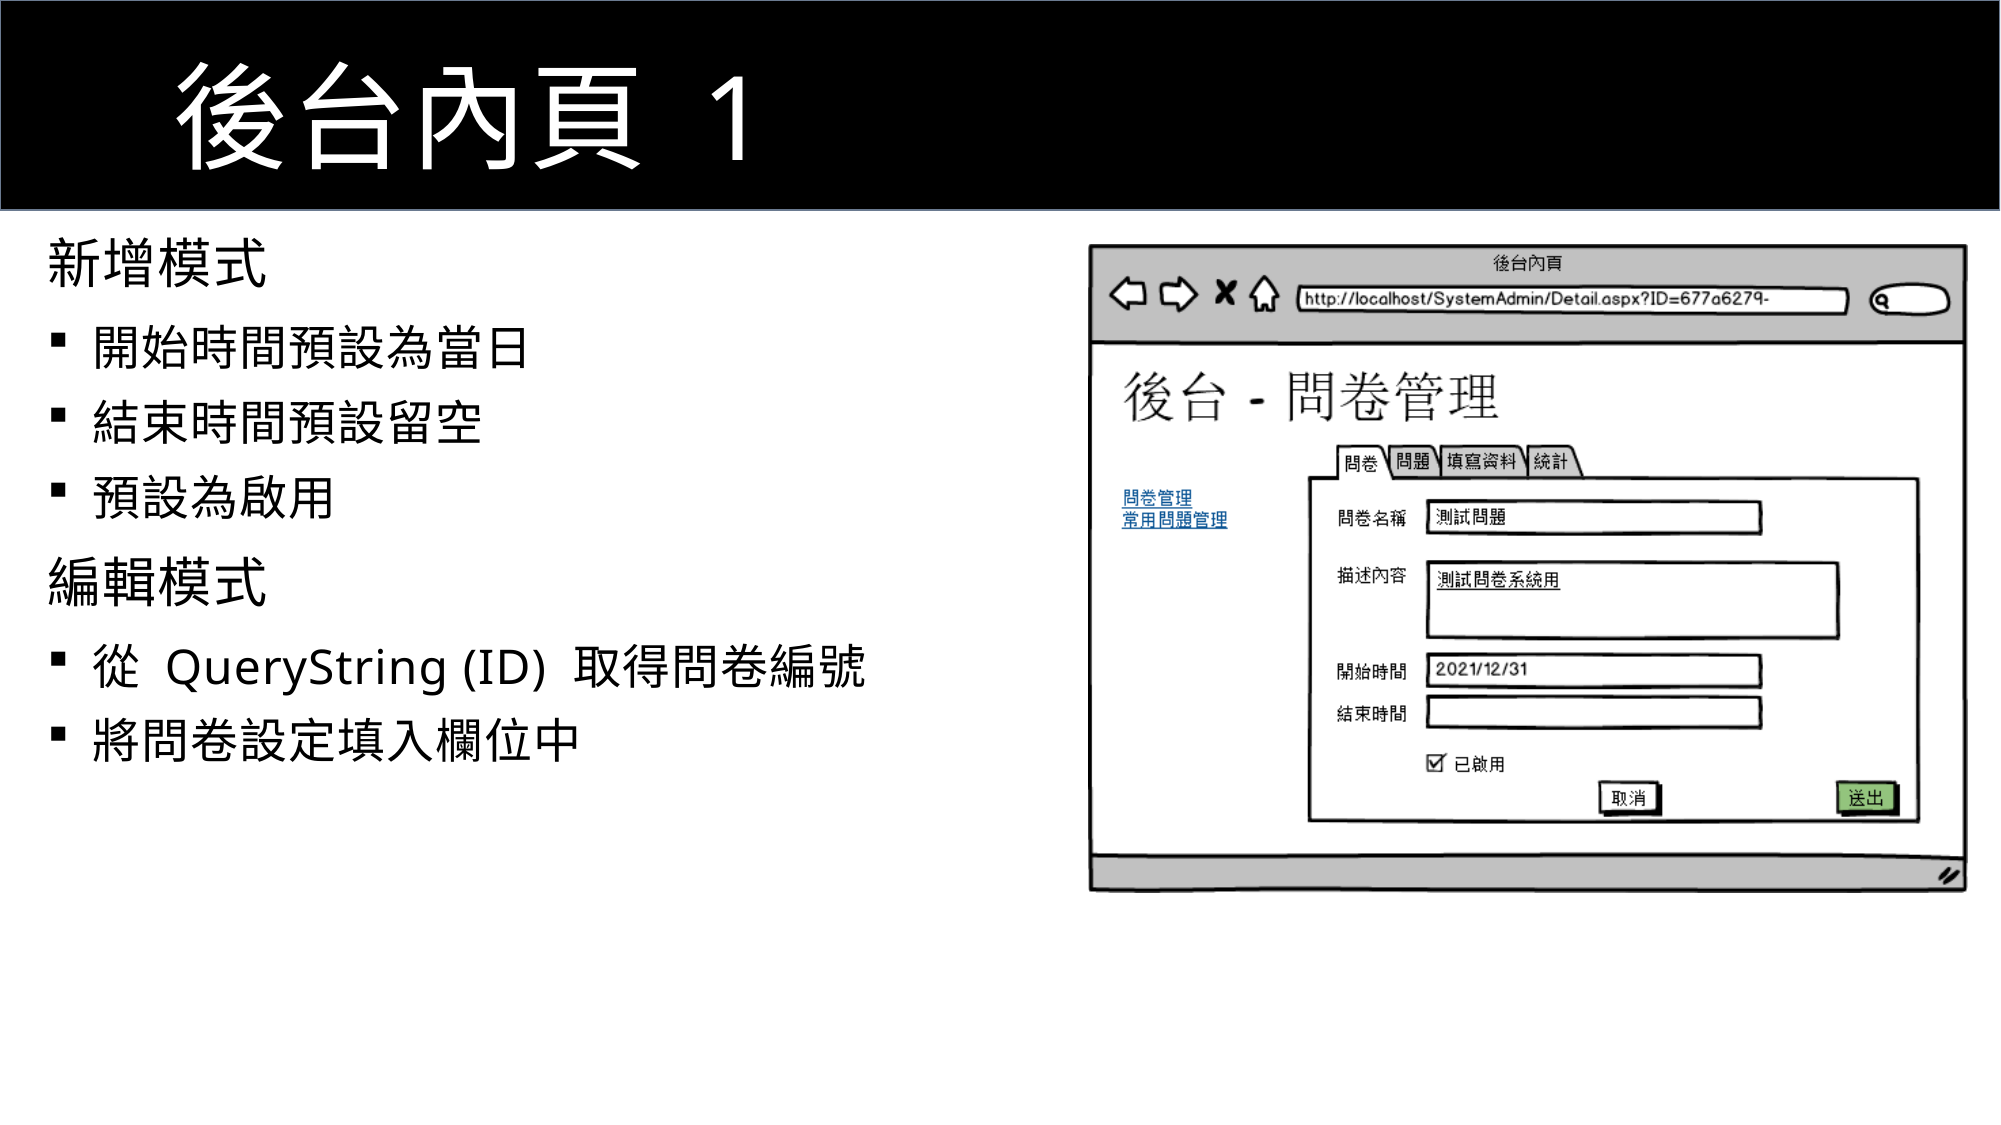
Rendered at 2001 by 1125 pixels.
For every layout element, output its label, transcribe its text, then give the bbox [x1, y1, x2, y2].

picture [1088, 244, 1968, 893]
title 後台內頁 1 [157, 52, 1842, 194]
list 新增模式 開始時間預設為當日 結束時間預設留空 預設為啟用 編輯模式 從 QueryString (ID) 取得問卷編號 將問卷設定填入欄位中 [32, 221, 1094, 1014]
